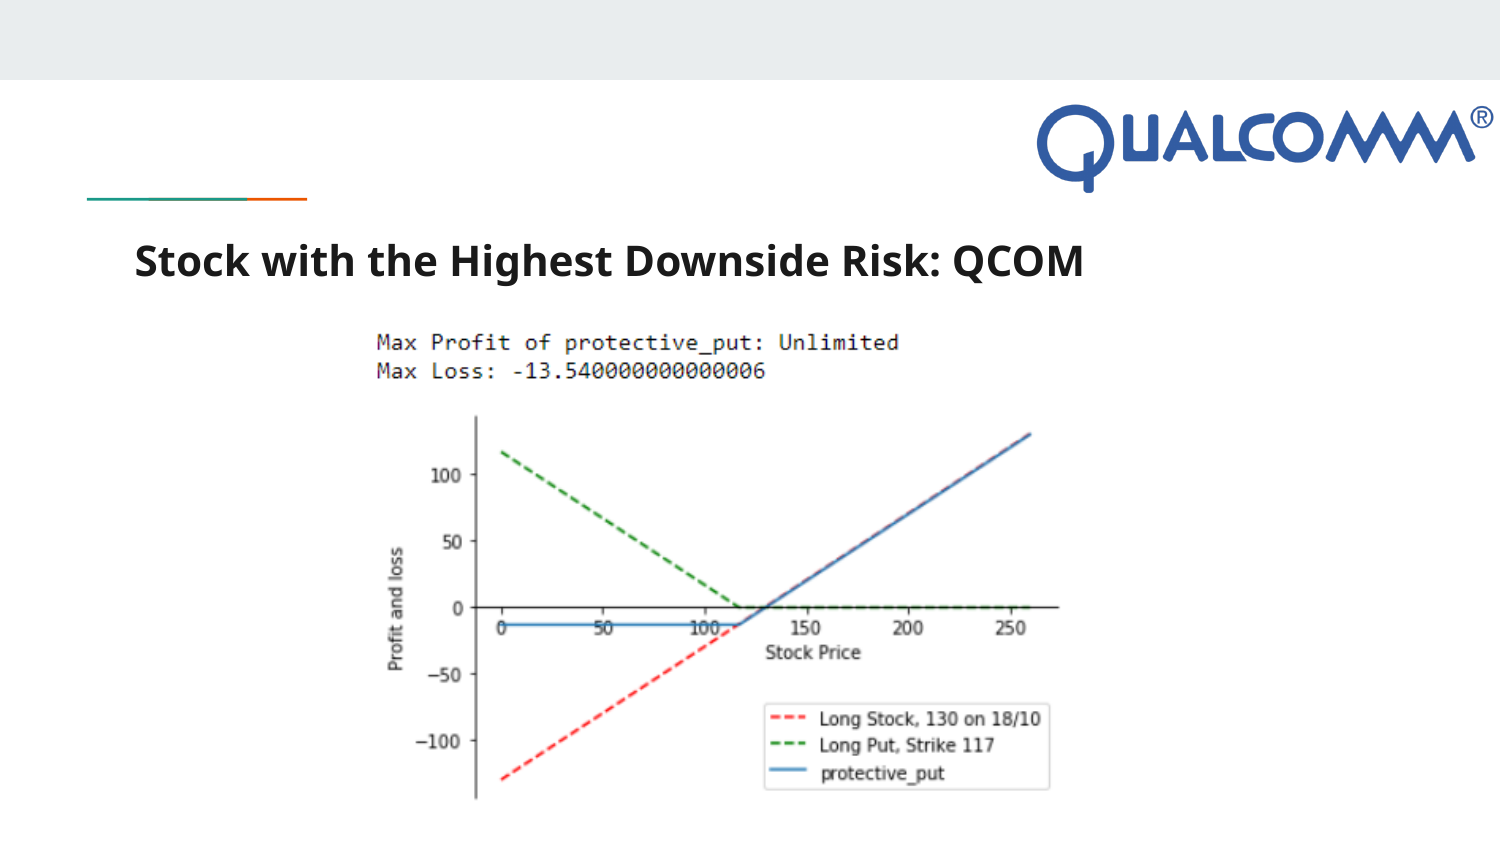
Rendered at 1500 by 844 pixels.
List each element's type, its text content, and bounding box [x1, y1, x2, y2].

title Stock with the Highest Downside Risk: QCOM [119, 216, 1024, 305]
picture [367, 0, 1500, 821]
